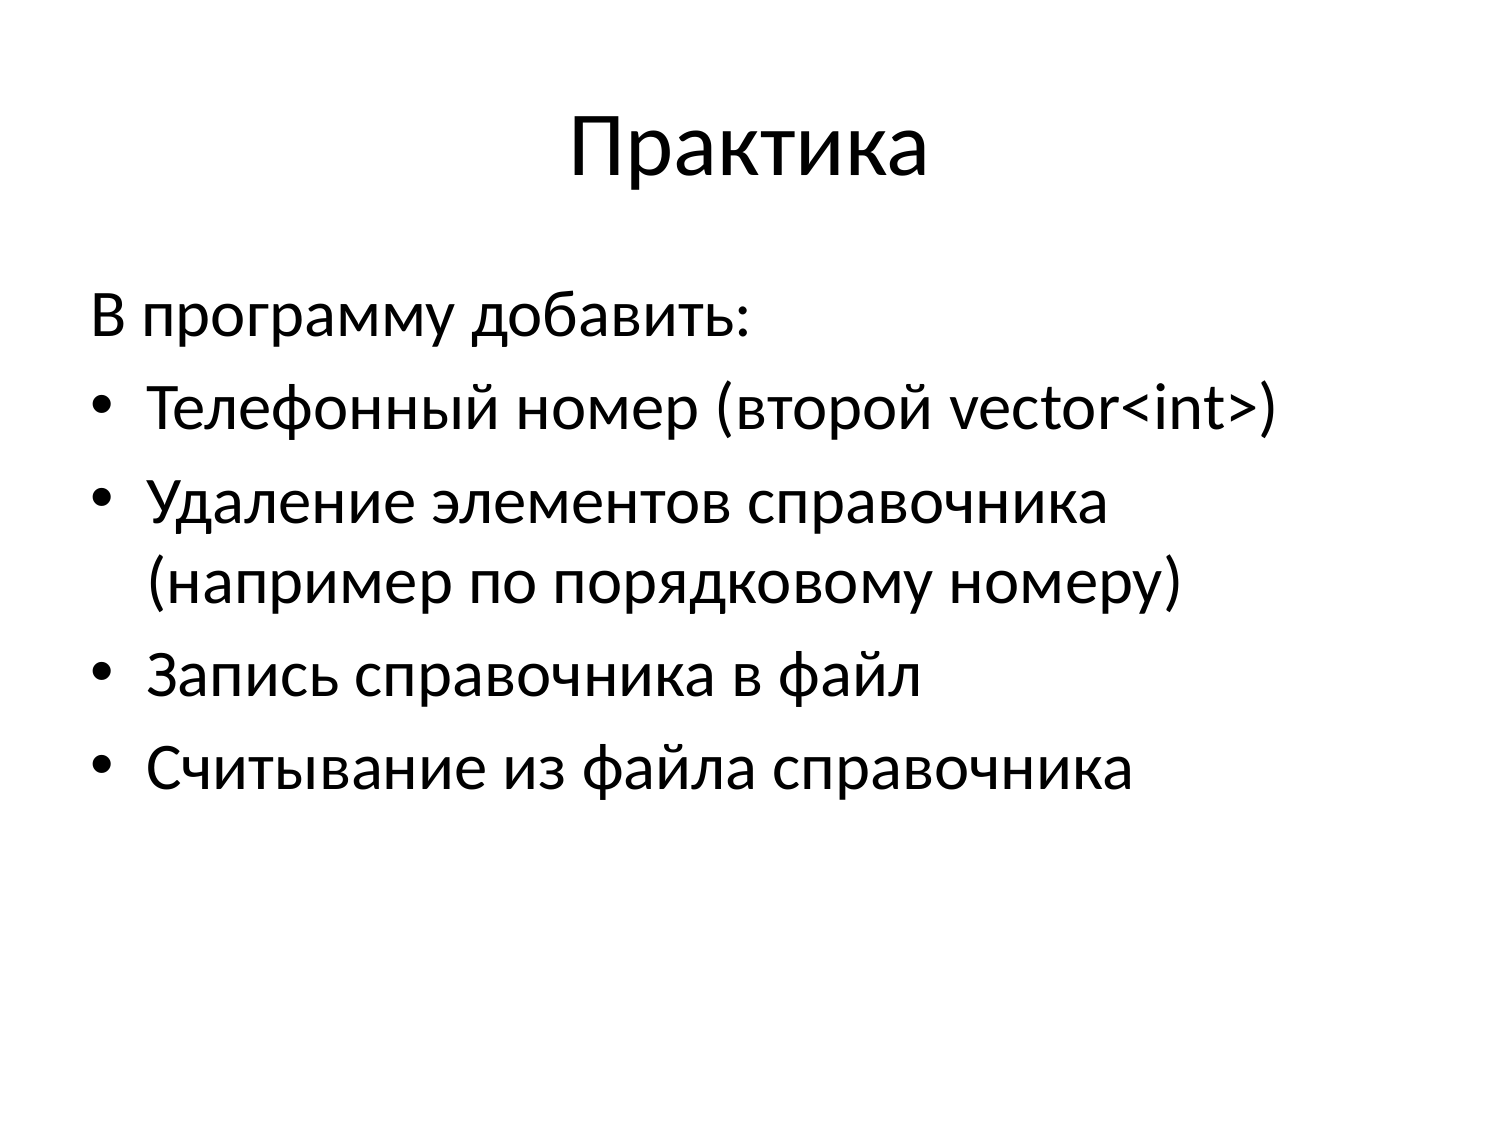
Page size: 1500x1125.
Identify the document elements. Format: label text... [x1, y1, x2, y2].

title Практика [75, 45, 1425, 233]
list В программу добавить: Телефонный номер (второй vector<int>) Удаление элементов справочника (например по порядковому номеру) Запись справочника в файл Считывание из файла справочника [75, 262, 1425, 1005]
